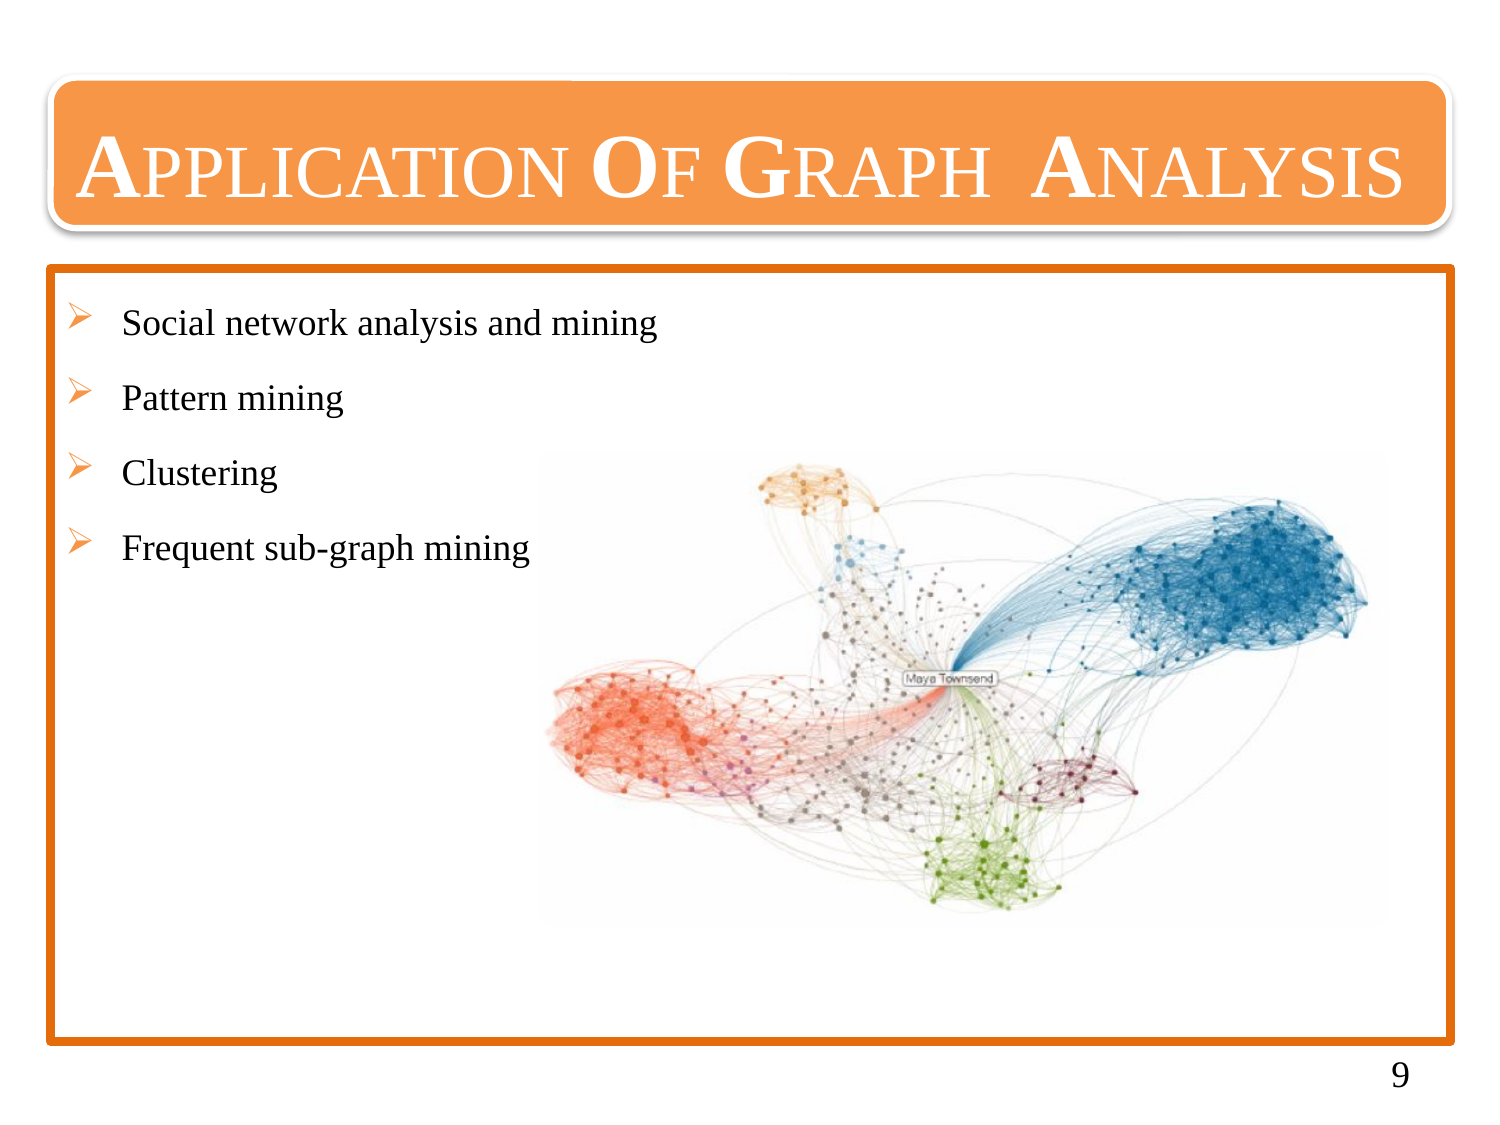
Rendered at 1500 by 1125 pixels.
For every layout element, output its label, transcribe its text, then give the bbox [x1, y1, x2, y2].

text_box APPLICATION OF GRAPH ANALYSIS [47, 74, 1453, 232]
picture [537, 449, 1390, 928]
slide_number 9 [1074, 1042, 1425, 1103]
text_box Social network analysis and mining Pattern mining Clustering Frequent sub-graph mining [50, 268, 1451, 1042]
